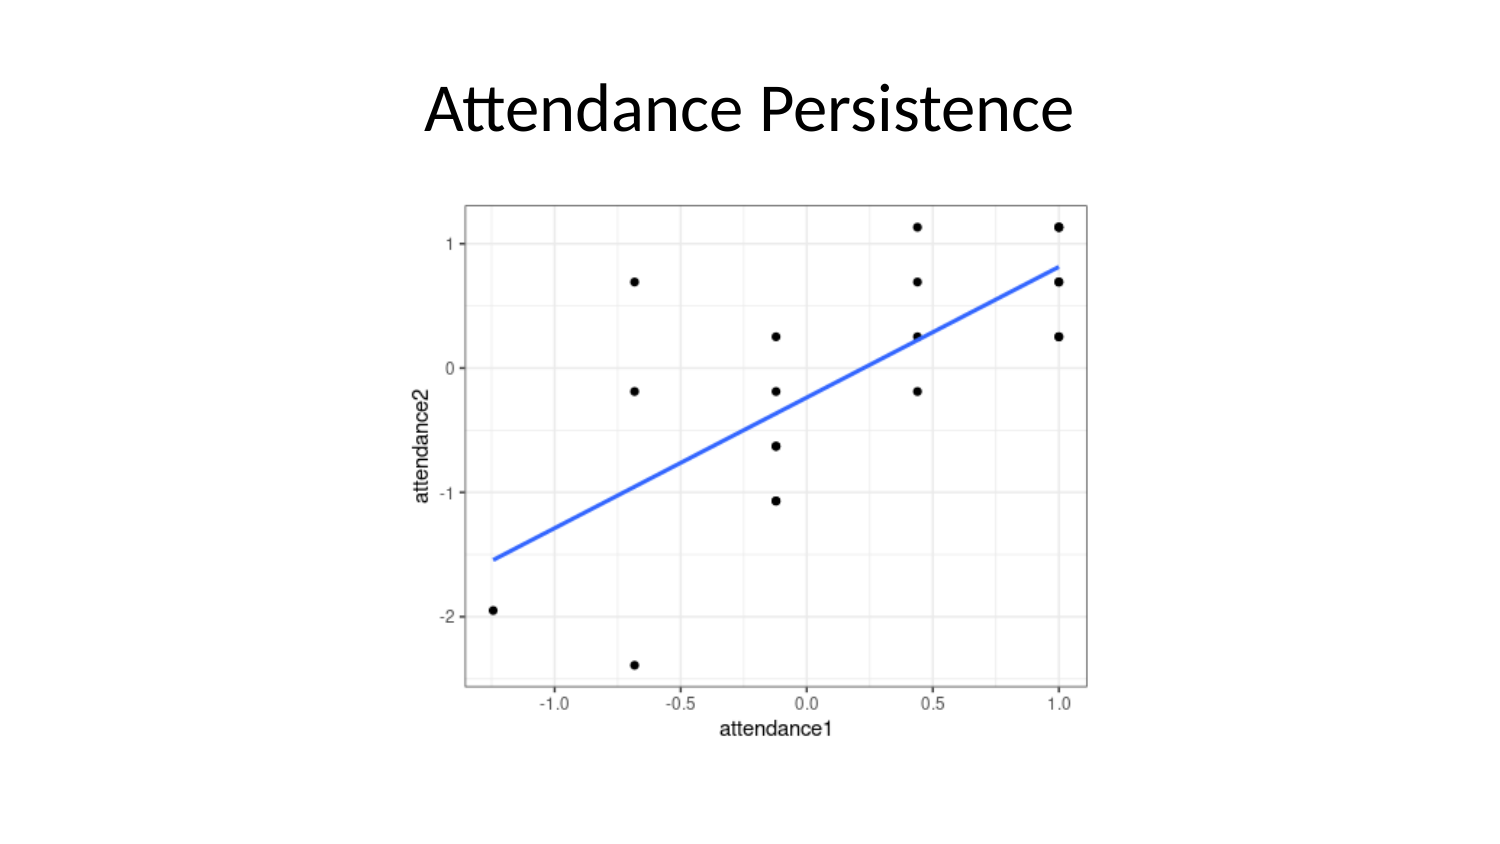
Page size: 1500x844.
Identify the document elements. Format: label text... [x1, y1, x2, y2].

picture [401, 195, 1099, 753]
title Attendance Persistence [75, 33, 1425, 175]
